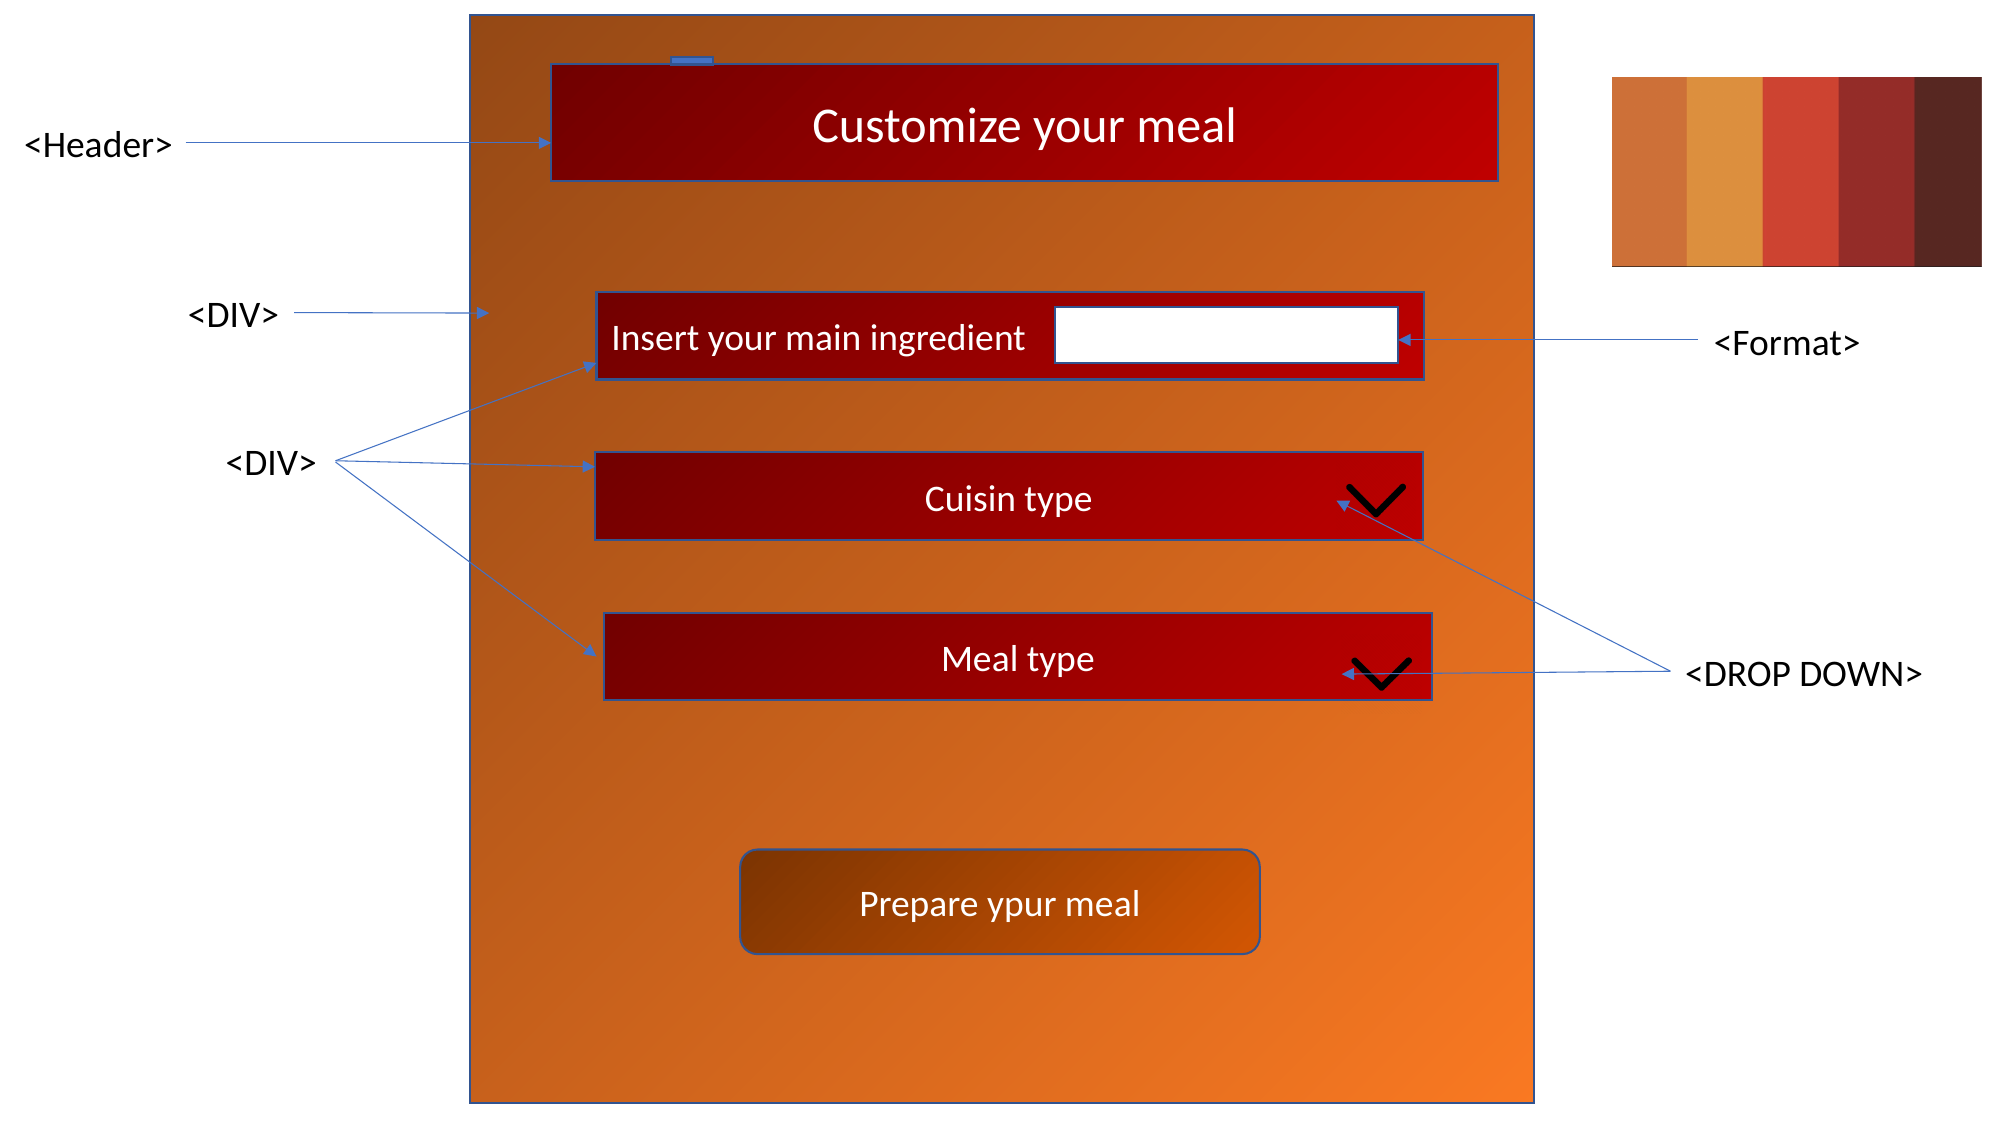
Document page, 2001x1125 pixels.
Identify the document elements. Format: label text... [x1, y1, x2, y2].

text_box [469, 14, 1535, 362]
text_box Customize your meal [550, 63, 1499, 182]
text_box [1421, 671, 1669, 675]
text_box [1054, 306, 1399, 364]
picture [1612, 77, 1982, 267]
text_box <DROP DOWN> [1670, 641, 1939, 702]
text_box Meal type [603, 612, 1415, 701]
text_box Prepare ypur meal [739, 848, 1261, 956]
text_box <Format> [1698, 310, 1876, 370]
text_box [670, 56, 714, 66]
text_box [335, 362, 597, 461]
picture [1336, 460, 1416, 541]
text_box <DIV> [210, 430, 332, 491]
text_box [1415, 500, 1669, 672]
text_box Meal type [1422, 675, 1433, 701]
text_box [597, 341, 1535, 500]
text_box Insert your main ingredient [595, 291, 1425, 381]
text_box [335, 462, 597, 657]
text_box Cuisin type [596, 451, 1424, 541]
text_box [469, 541, 1535, 1104]
text_box <Header> [9, 112, 189, 173]
picture [1341, 634, 1422, 714]
text_box <DIV> [173, 282, 295, 343]
